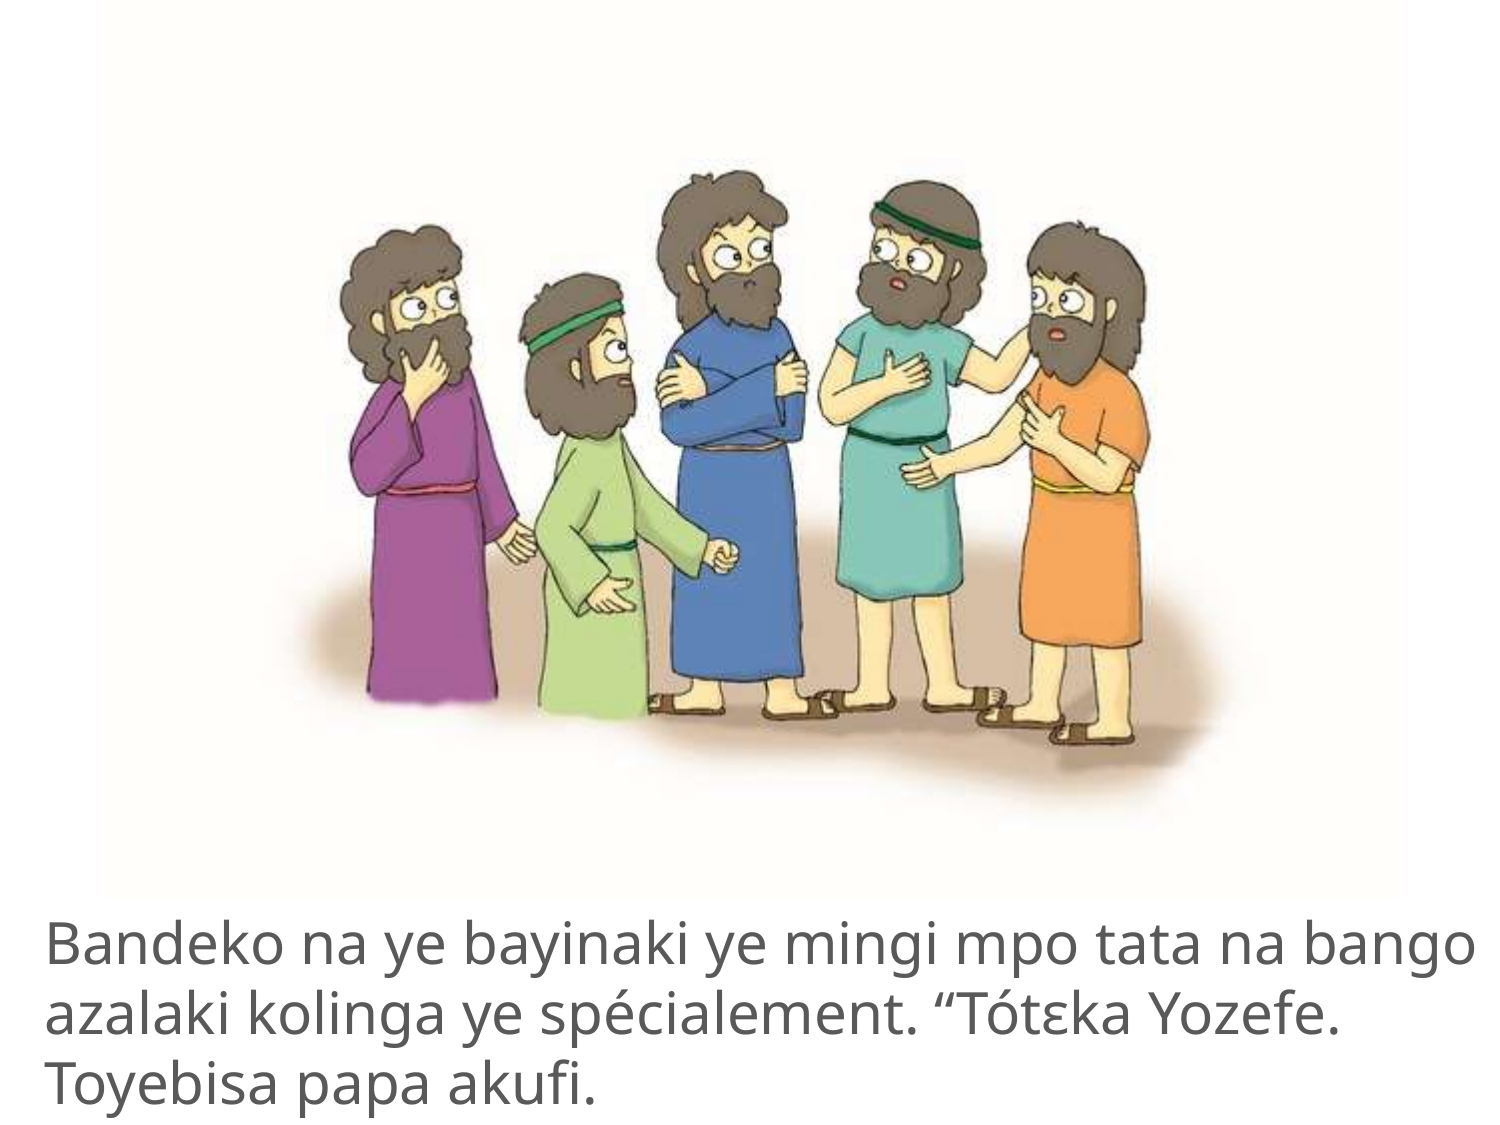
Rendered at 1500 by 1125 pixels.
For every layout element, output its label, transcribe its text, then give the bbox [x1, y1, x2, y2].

text_box Bandeko na ye bayinaki ye mingi mpo tata na bango azalaki kolinga ye spécialement. “Tótɛka Yozefe. Toyebisa papa akufi. [29, 898, 1500, 1124]
picture [103, 0, 1401, 899]
